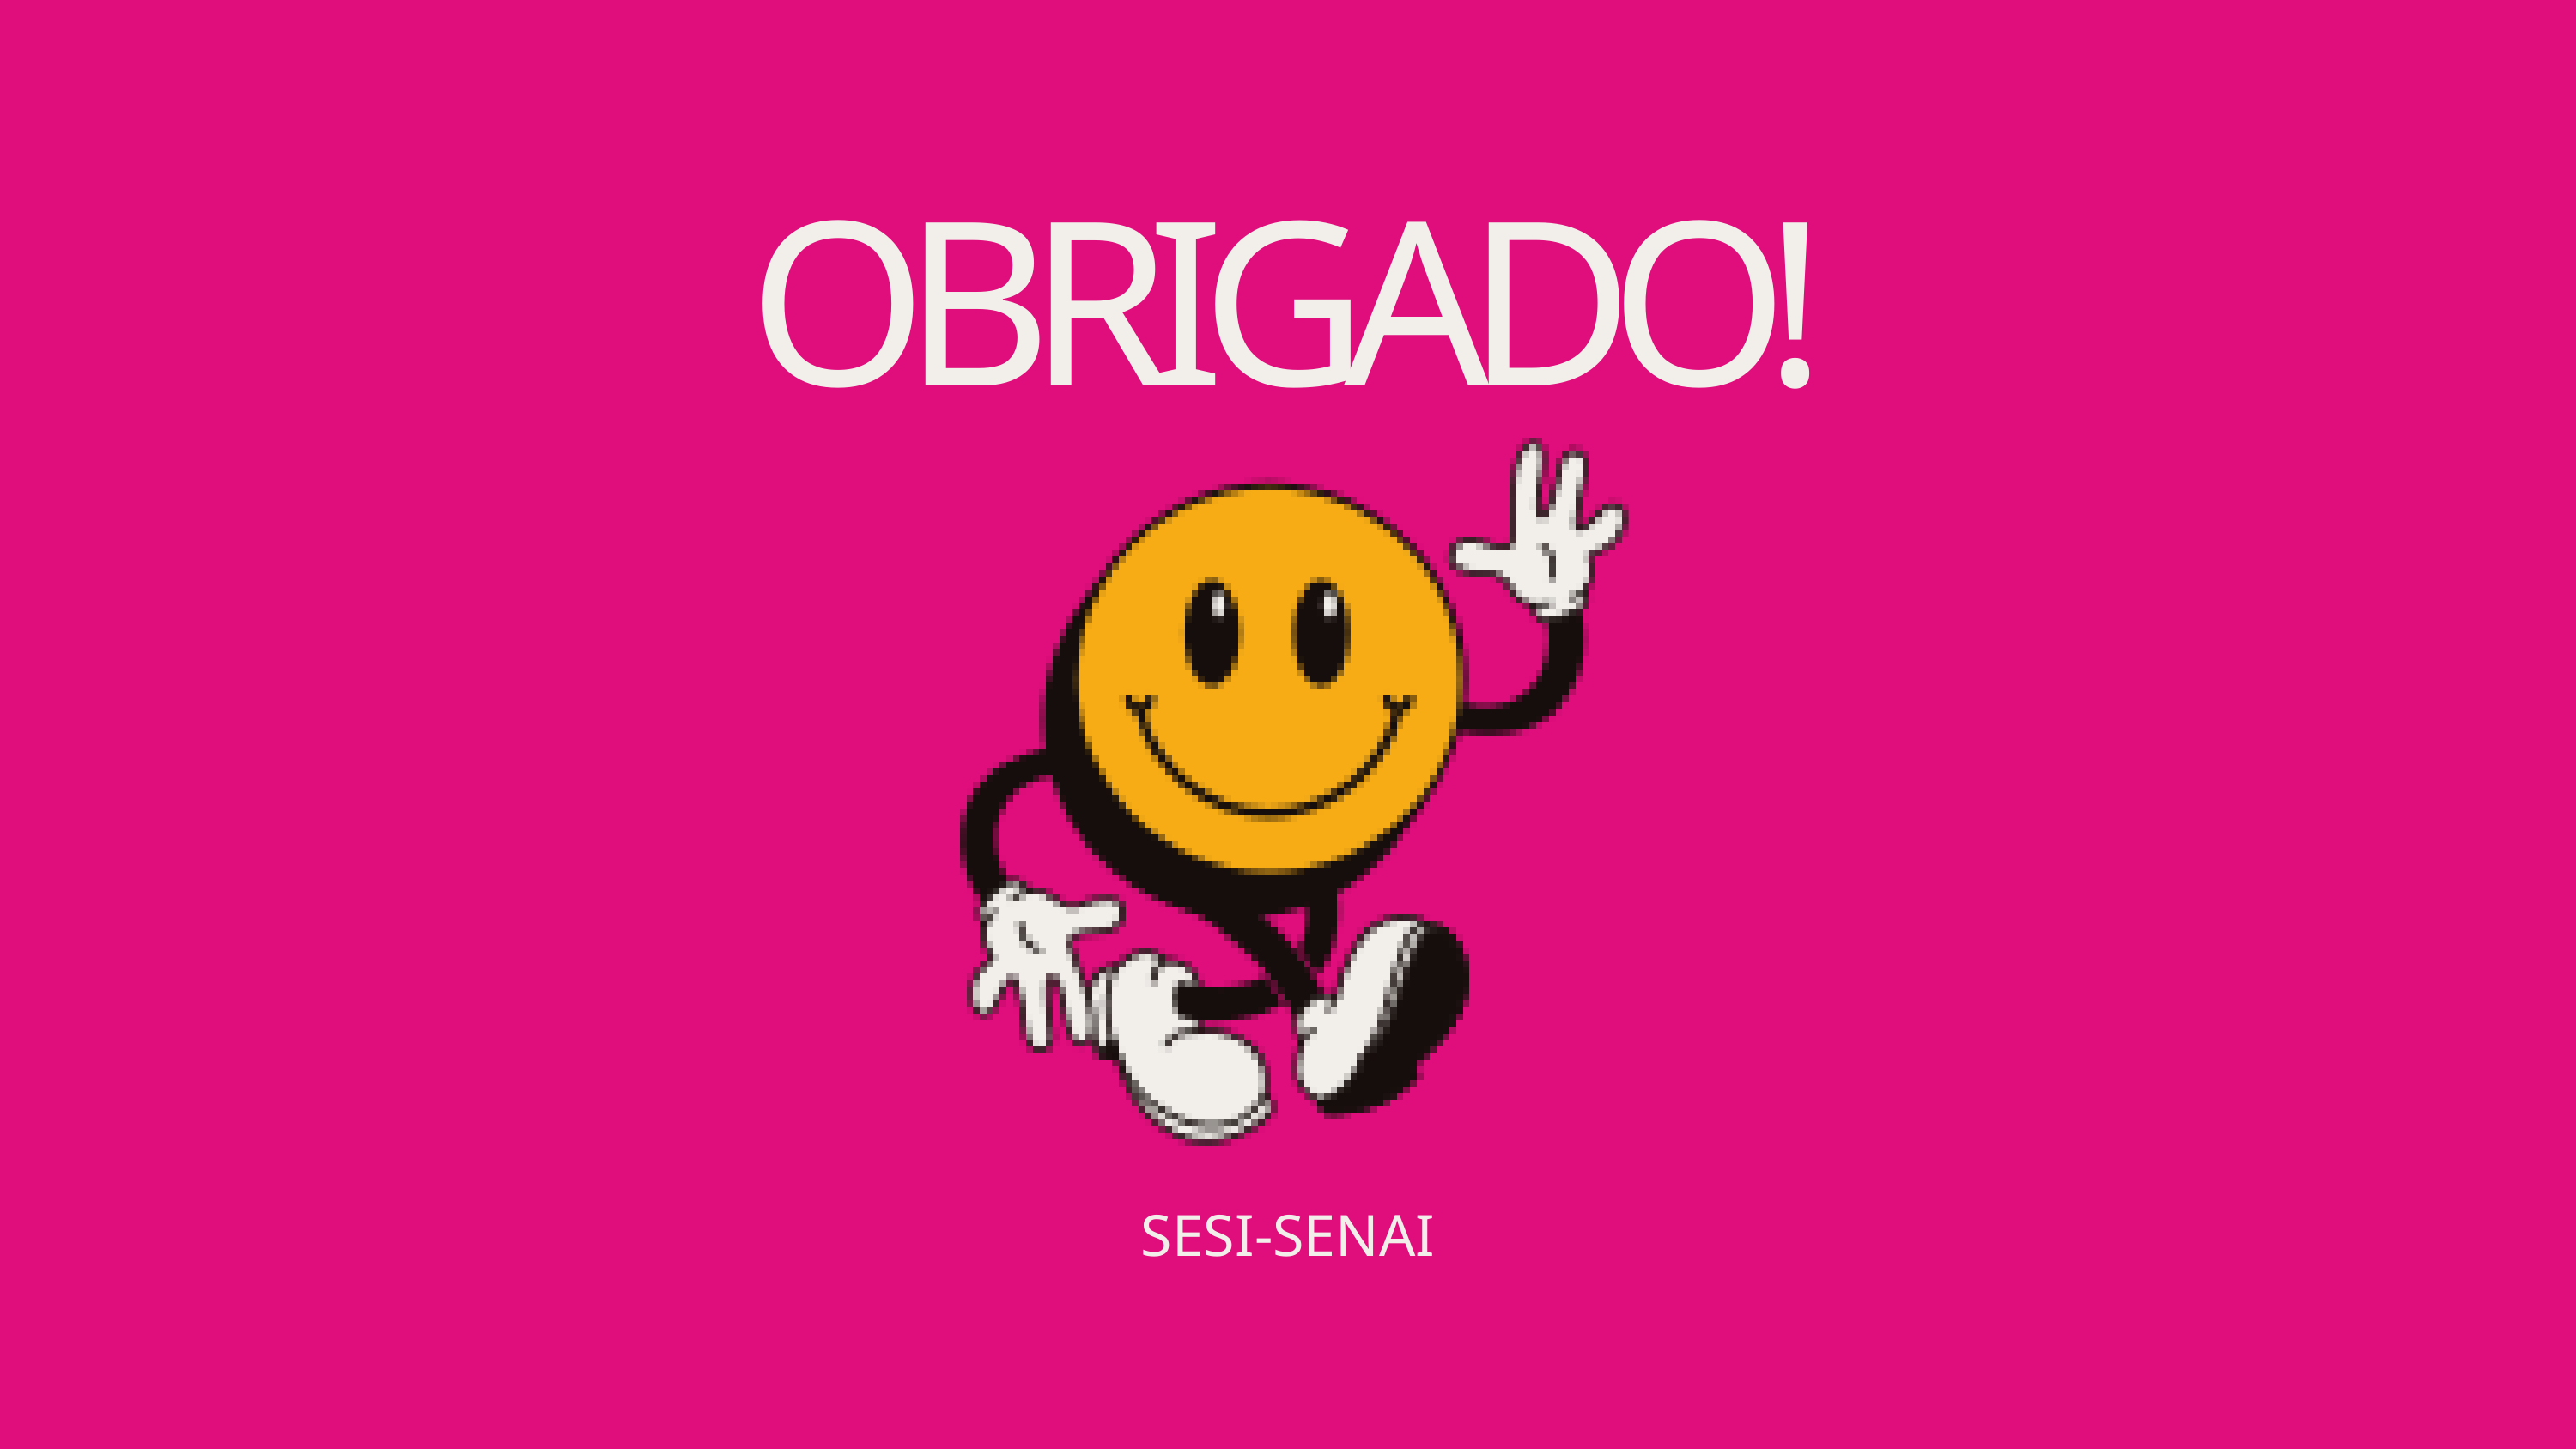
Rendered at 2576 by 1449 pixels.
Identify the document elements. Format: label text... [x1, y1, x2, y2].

text_box SESI-SENAI [801, 1198, 1775, 1268]
text_box [947, 438, 1629, 1160]
text_box OBRIGADO! [380, 116, 2196, 432]
